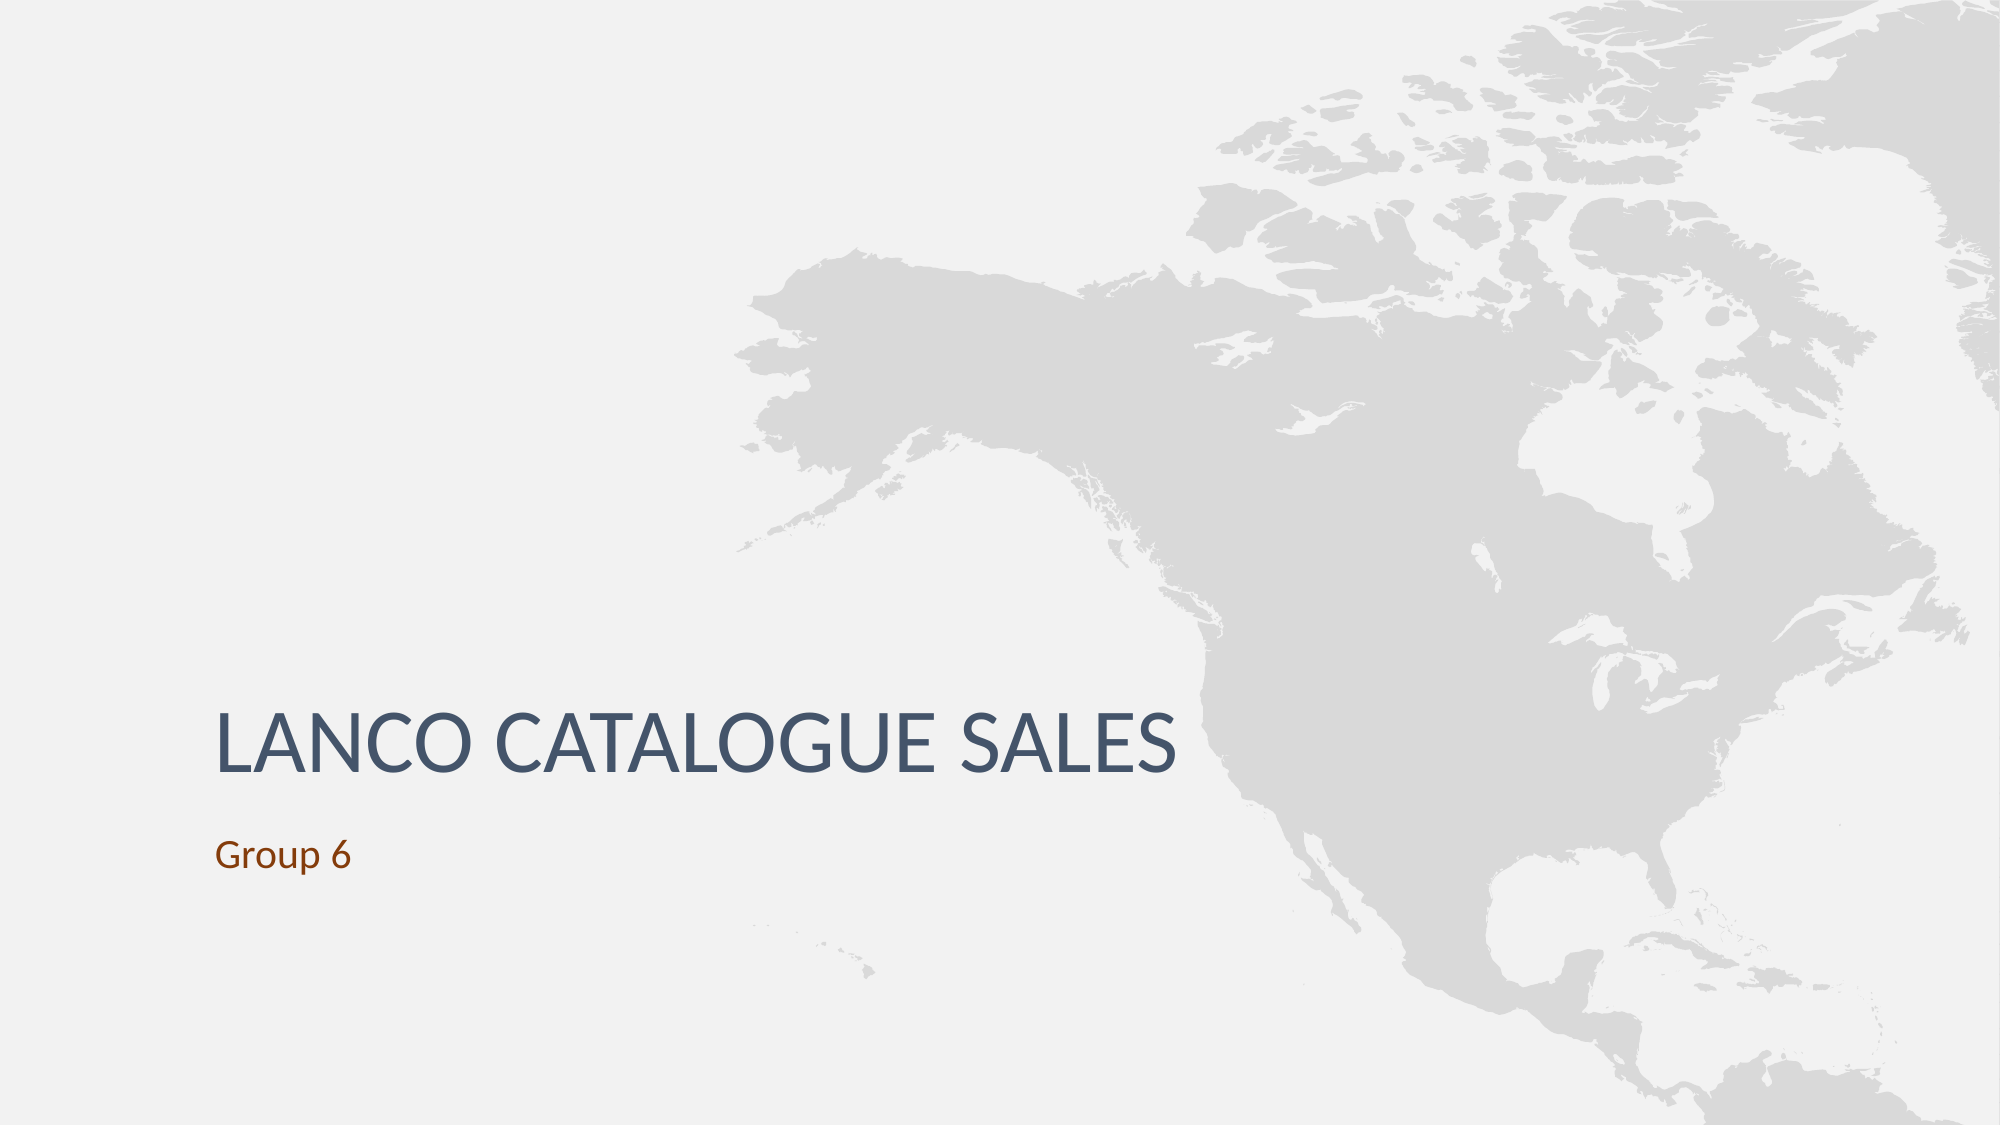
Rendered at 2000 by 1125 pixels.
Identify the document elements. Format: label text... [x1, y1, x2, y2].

subtitle Group 6 [199, 825, 1488, 1013]
title LanCO Catalogue Sales [199, 299, 1800, 800]
